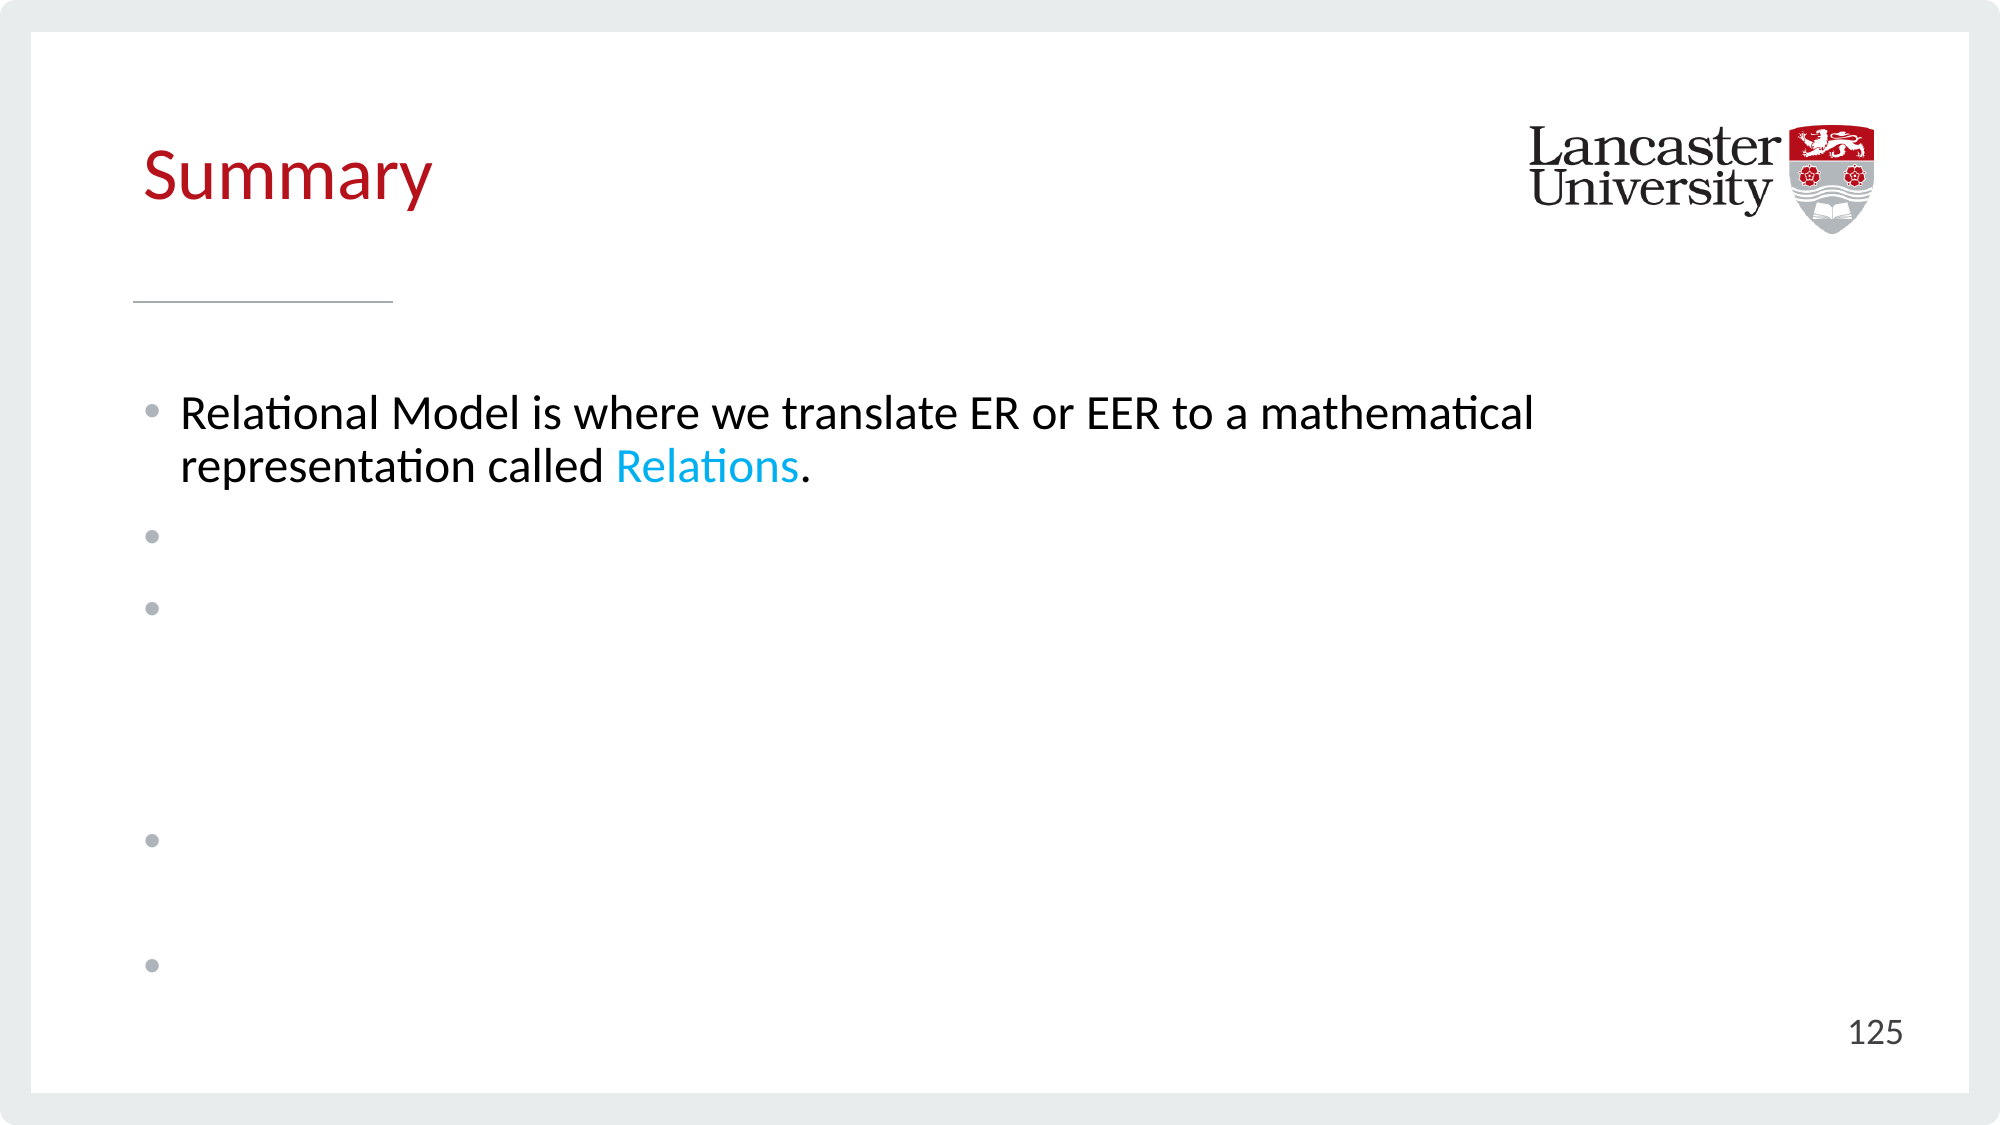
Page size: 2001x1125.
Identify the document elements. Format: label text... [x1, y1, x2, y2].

slide_number 125 [1468, 999, 1919, 1060]
list Relational Model is where we translate ER or EER to a mathematical representation called Relations. A Relation has two components: An Instance and A Relational Schema (RS). While writing the RS, the domain of attributes (to enforce Domain Integrity), the primary key (to enforce Entity Integrity), foreign keys (to enforce Referential Integrity) and Multiplicity and Participation constraints must be provided. We saw UNIQUE, CANNOT BE NULL, SET NULL/DEFAULT, ON DELETE REJECT/CASCADE to enforce multiplicity and participation constraints. For a given ERD there can be more than one RS. [128, 379, 1738, 1014]
title Summary [128, 78, 1482, 279]
